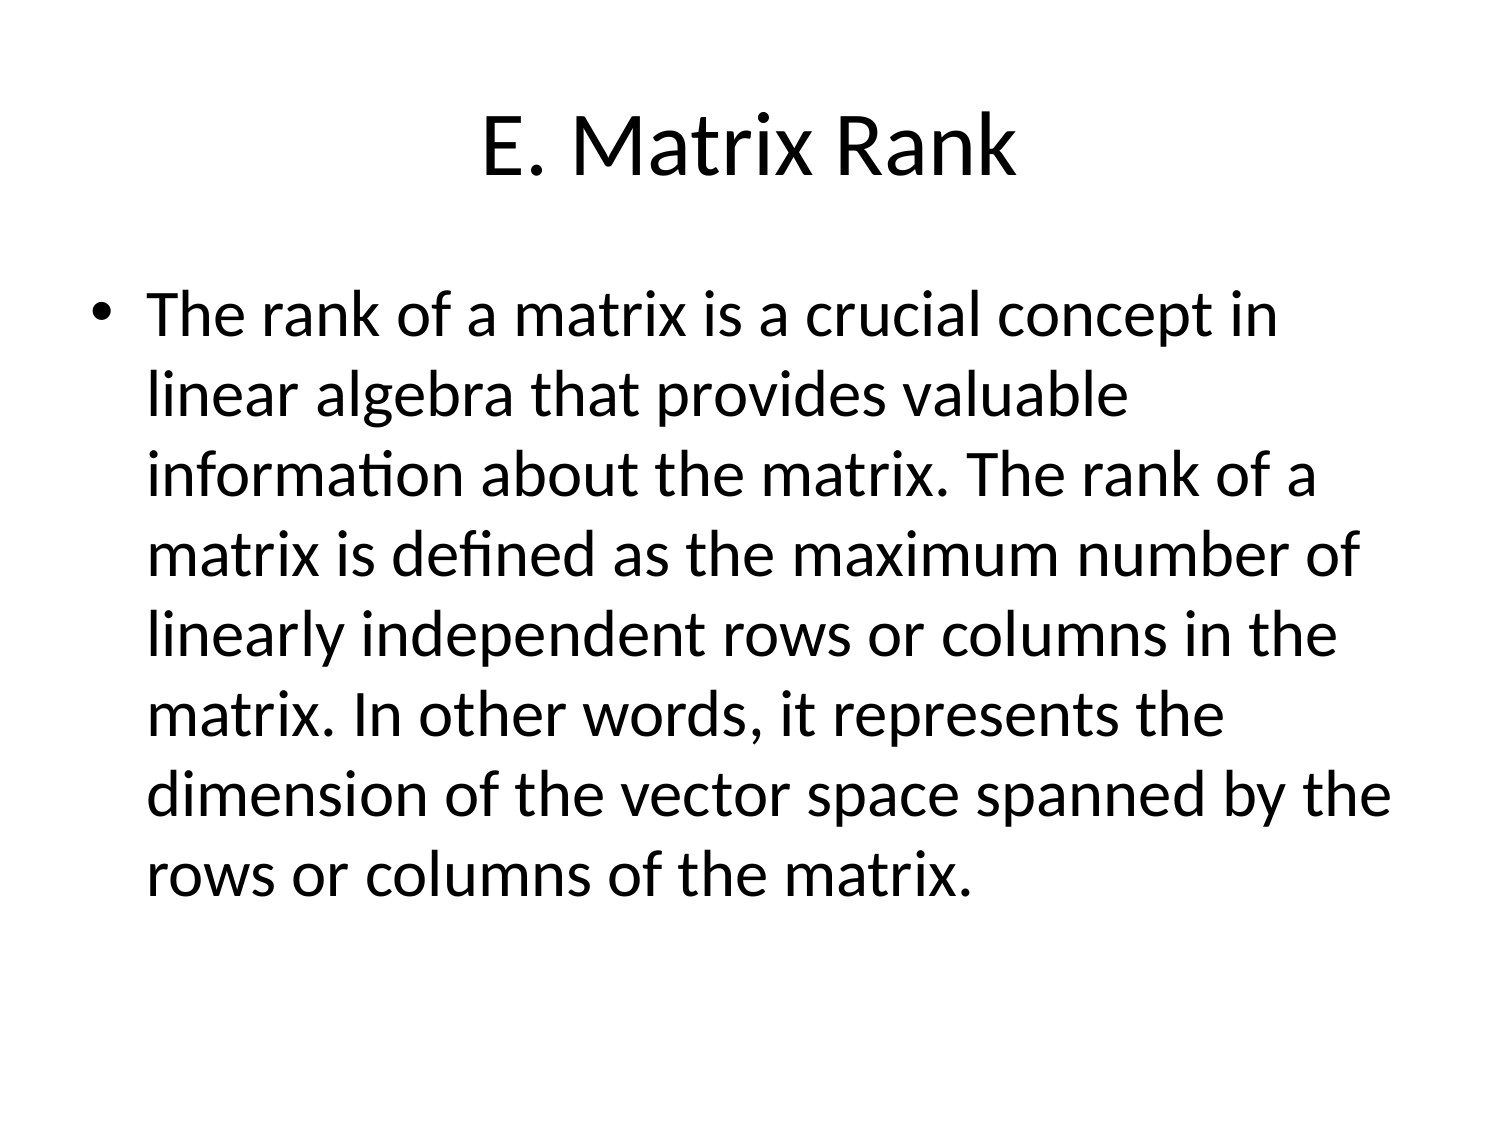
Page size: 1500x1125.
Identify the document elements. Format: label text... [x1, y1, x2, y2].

title E. Matrix Rank [75, 45, 1425, 233]
list The rank of a matrix is a crucial concept in linear algebra that provides valuable information about the matrix. The rank of a matrix is defined as the maximum number of linearly independent rows or columns in the matrix. In other words, it represents the dimension of the vector space spanned by the rows or columns of the matrix. [75, 262, 1425, 1005]
